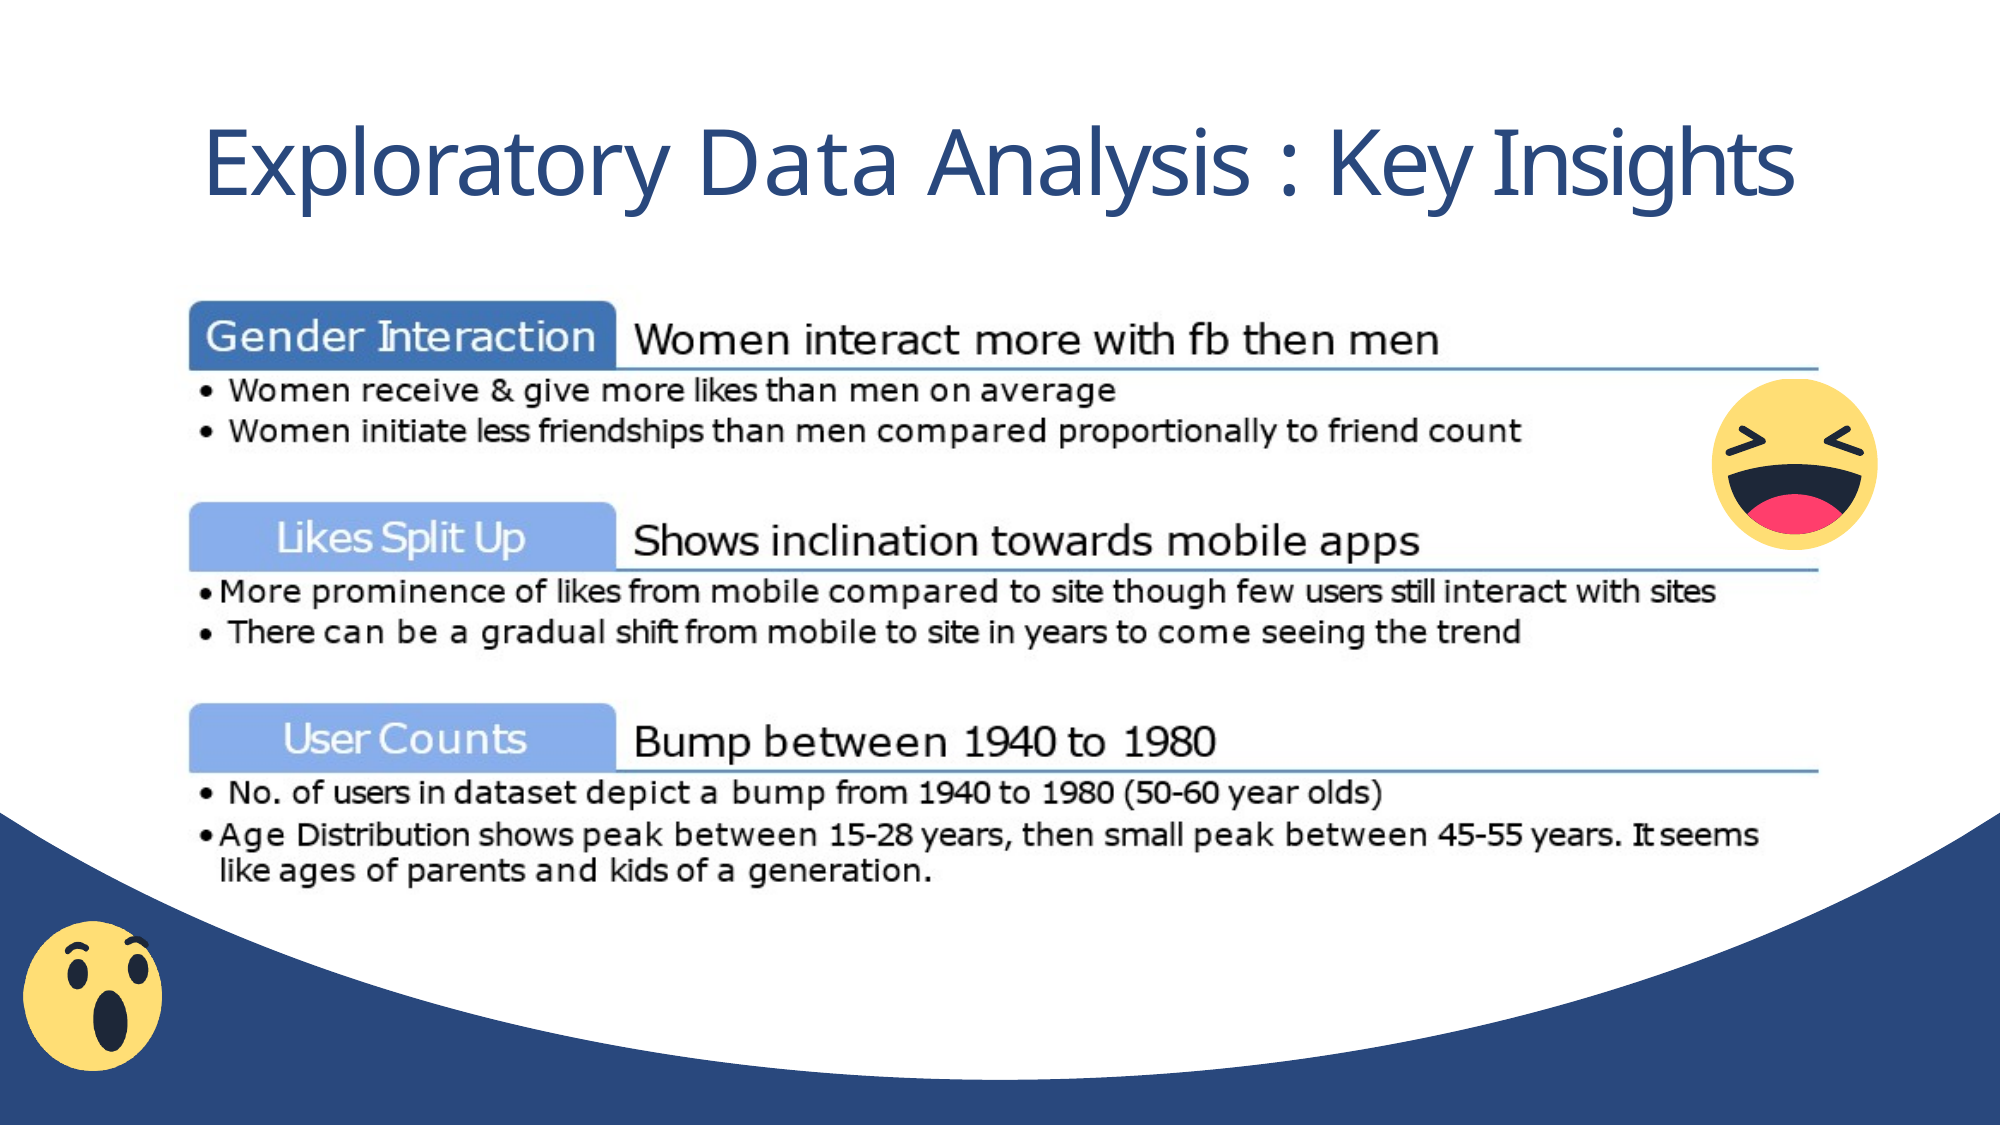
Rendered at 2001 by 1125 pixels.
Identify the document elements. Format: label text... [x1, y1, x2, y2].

picture [23, 921, 162, 1071]
picture [1711, 379, 1878, 550]
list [174, 285, 1831, 903]
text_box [0, 812, 2000, 1125]
title Exploratory Data Analysis : Key Insights [49, 54, 1951, 278]
